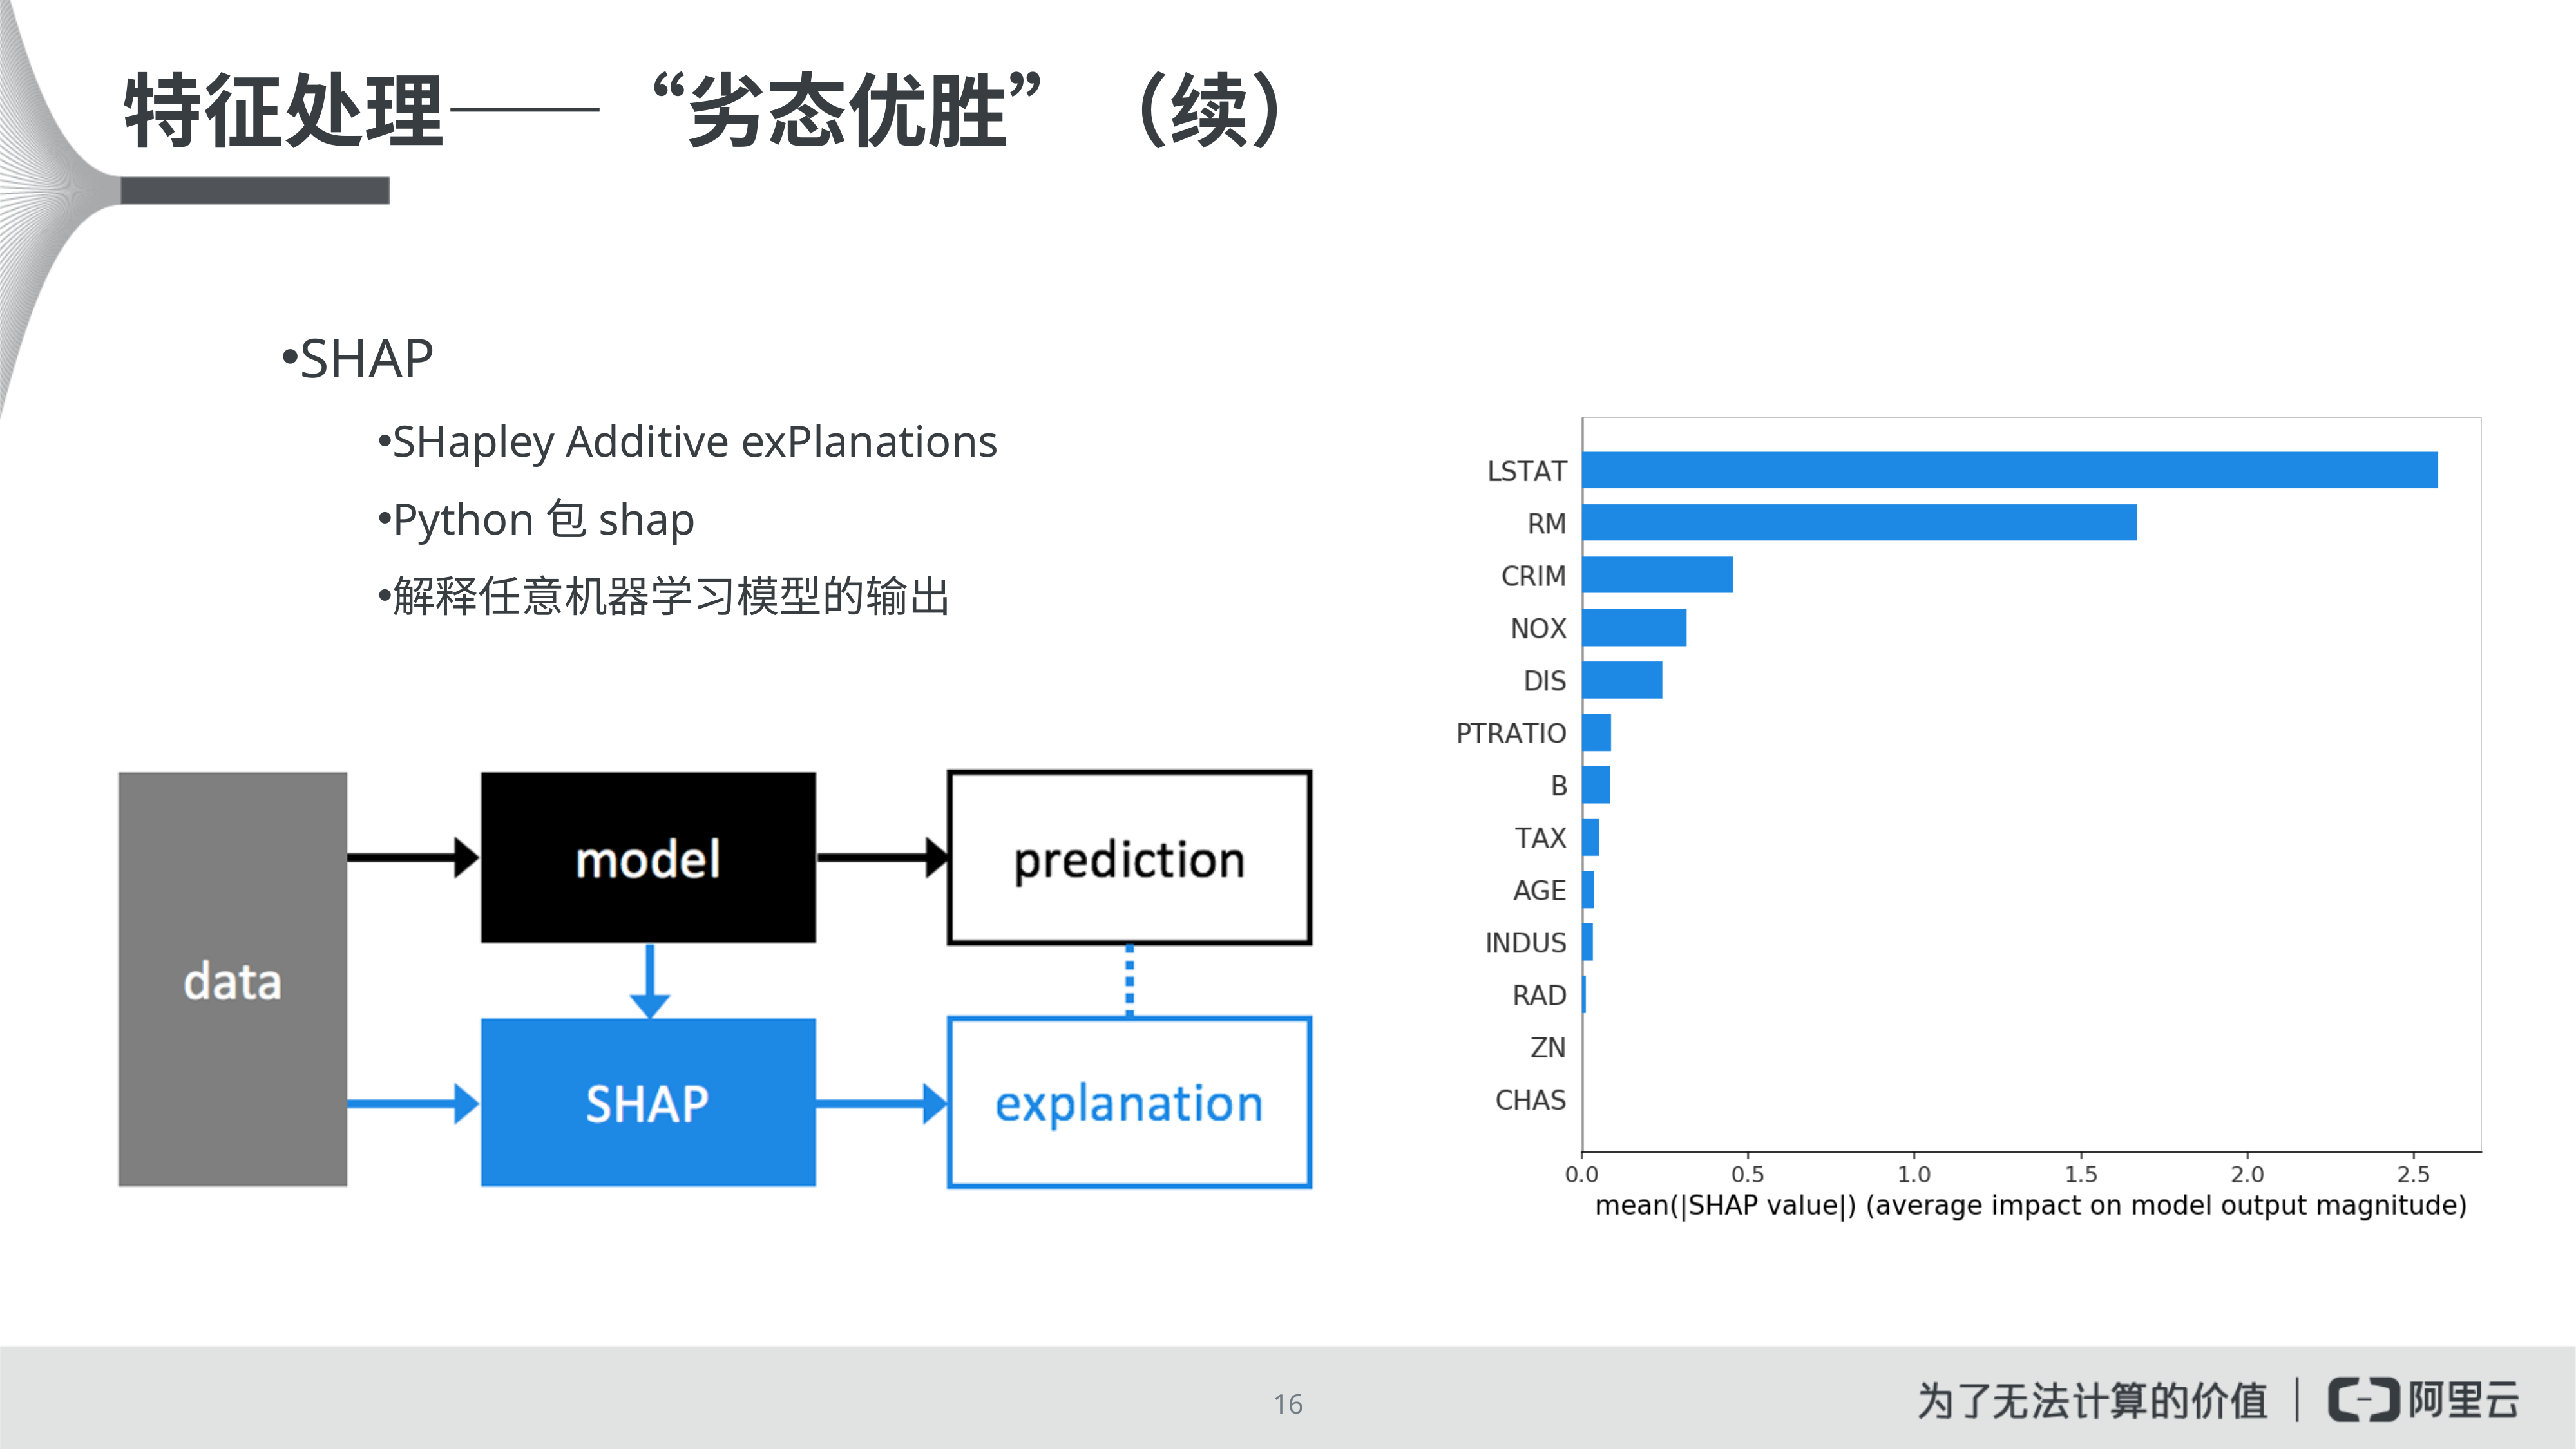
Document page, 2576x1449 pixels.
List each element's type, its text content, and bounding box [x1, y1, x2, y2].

title 特征处理——“劣态优胜”（续） [112, 66, 2456, 163]
picture [0, 0, 2576, 1449]
text_box SHAP SHapley Additive exPlanations Python包shap 解释任意机器学习模型的输出 [147, 287, 2331, 626]
